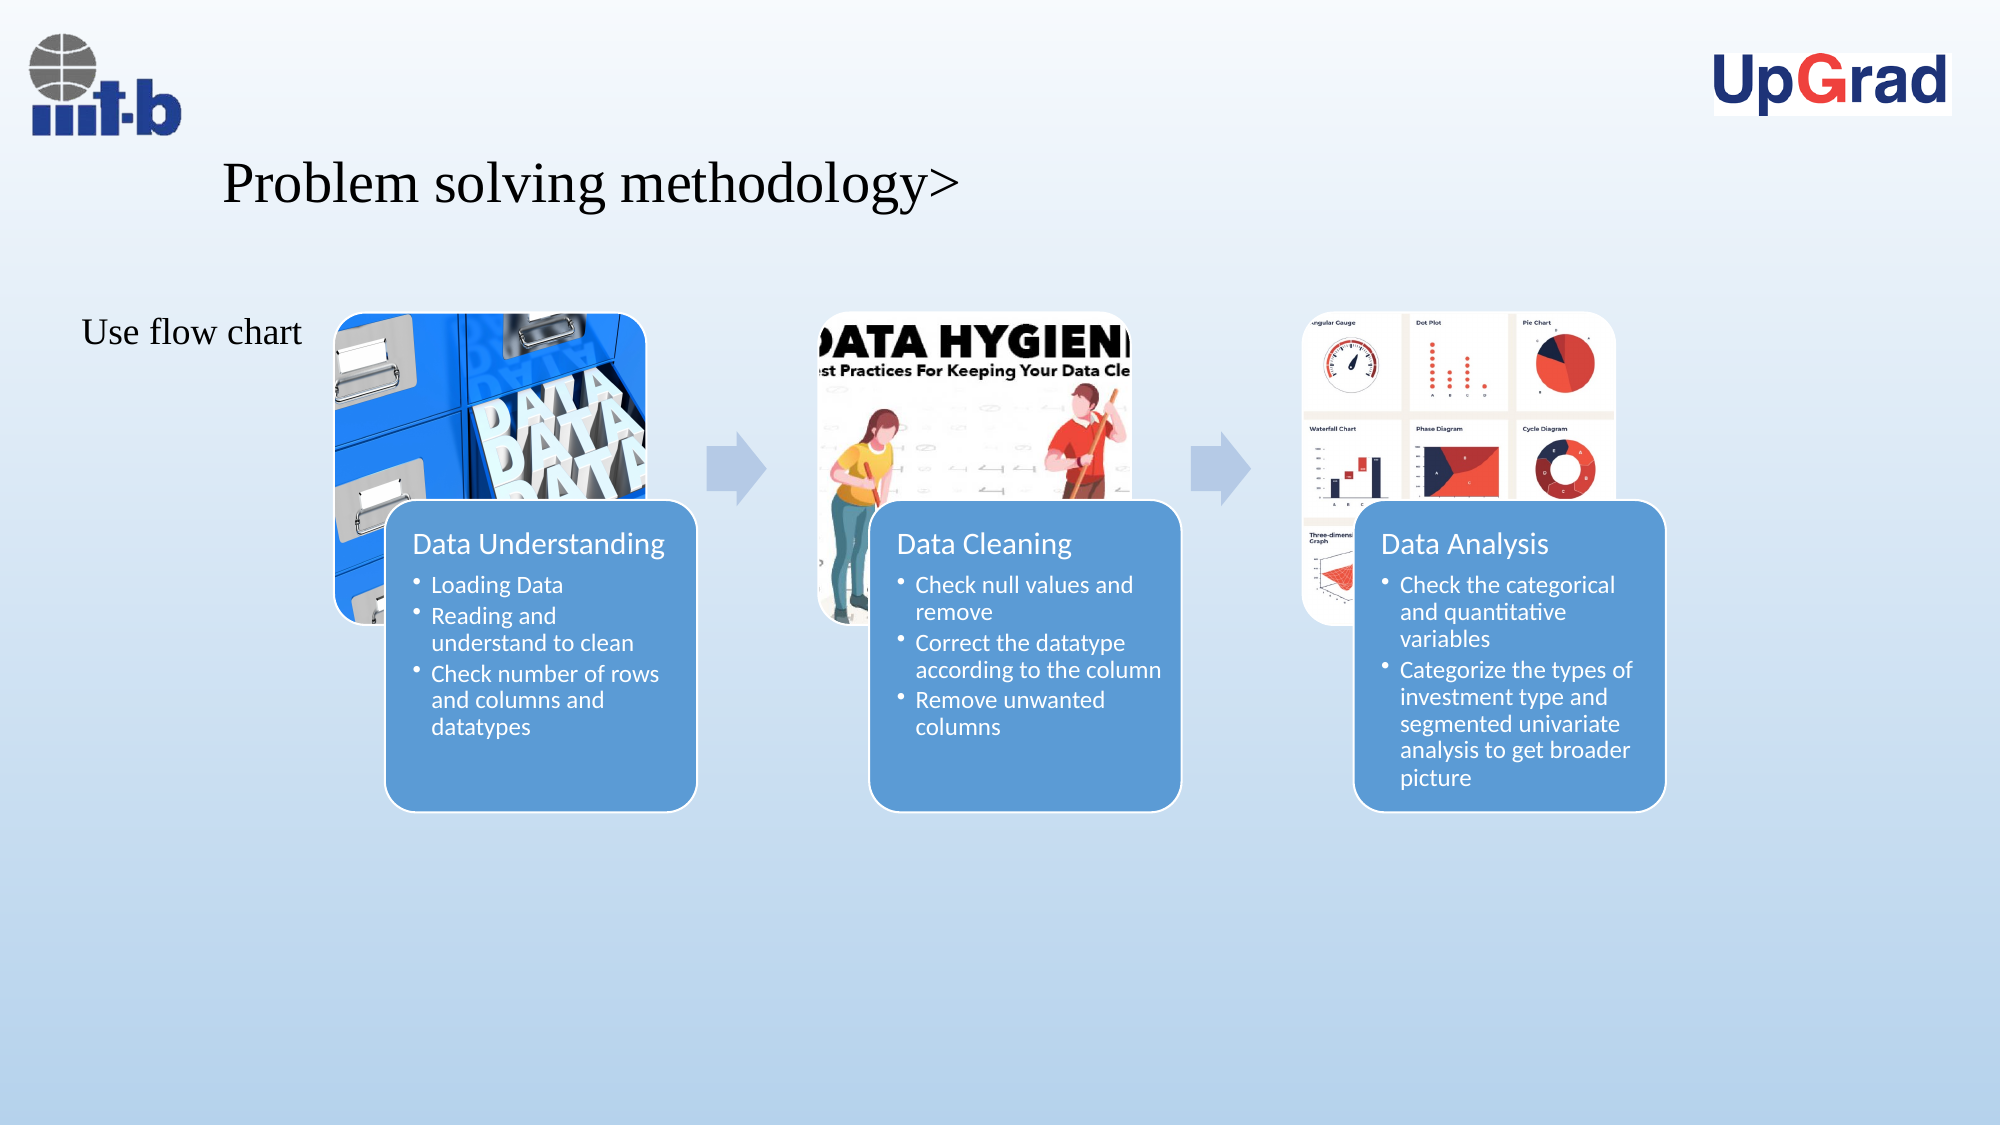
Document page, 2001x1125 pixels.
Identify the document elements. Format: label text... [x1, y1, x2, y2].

picture [0, 29, 208, 163]
title Problem solving methodology> [186, 104, 1715, 246]
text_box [333, 117, 1667, 1007]
list Use flow chart [66, 304, 1899, 1017]
picture [1714, 53, 1952, 116]
